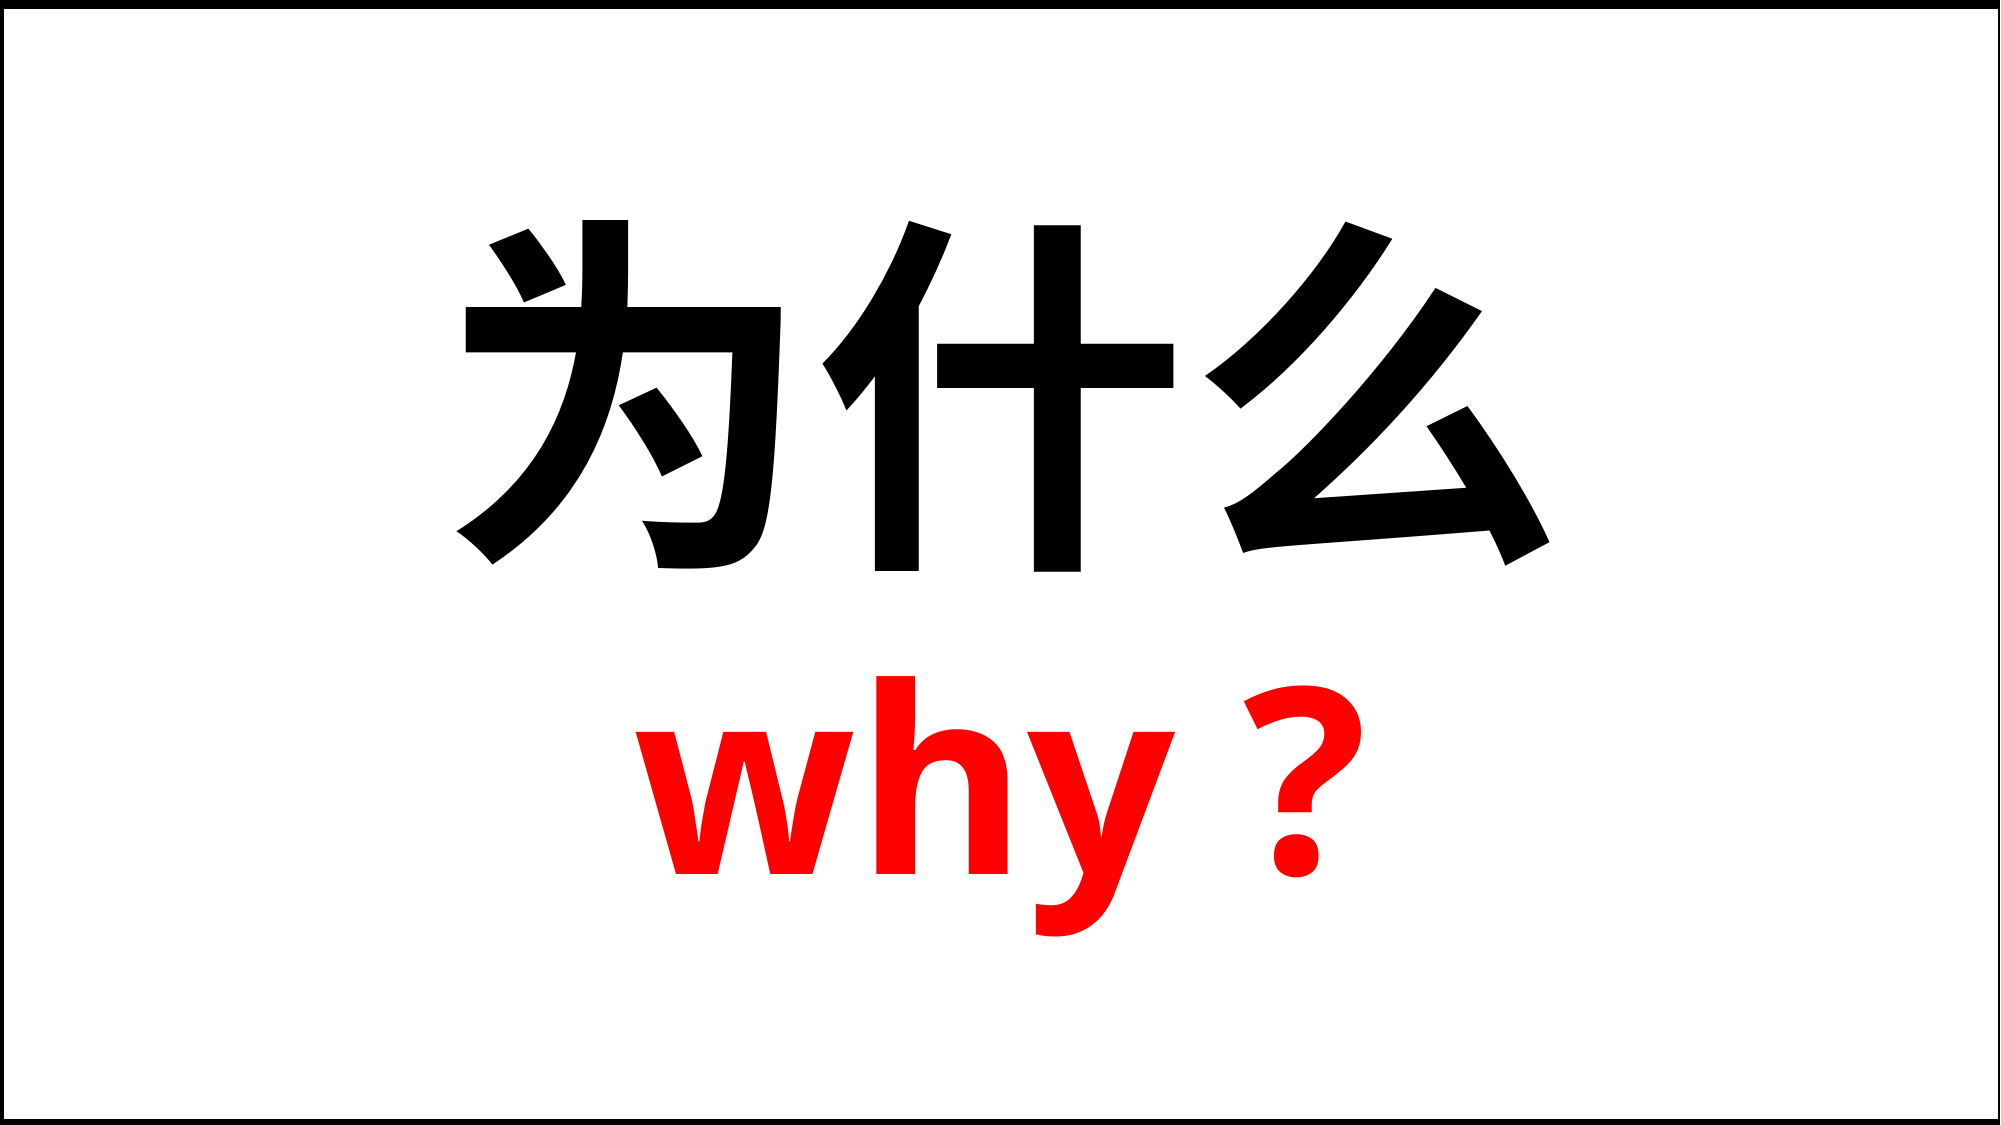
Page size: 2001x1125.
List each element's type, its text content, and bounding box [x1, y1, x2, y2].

table_header [1, 9, 1998, 1119]
text_box 为什么 why ? [225, 156, 1777, 934]
